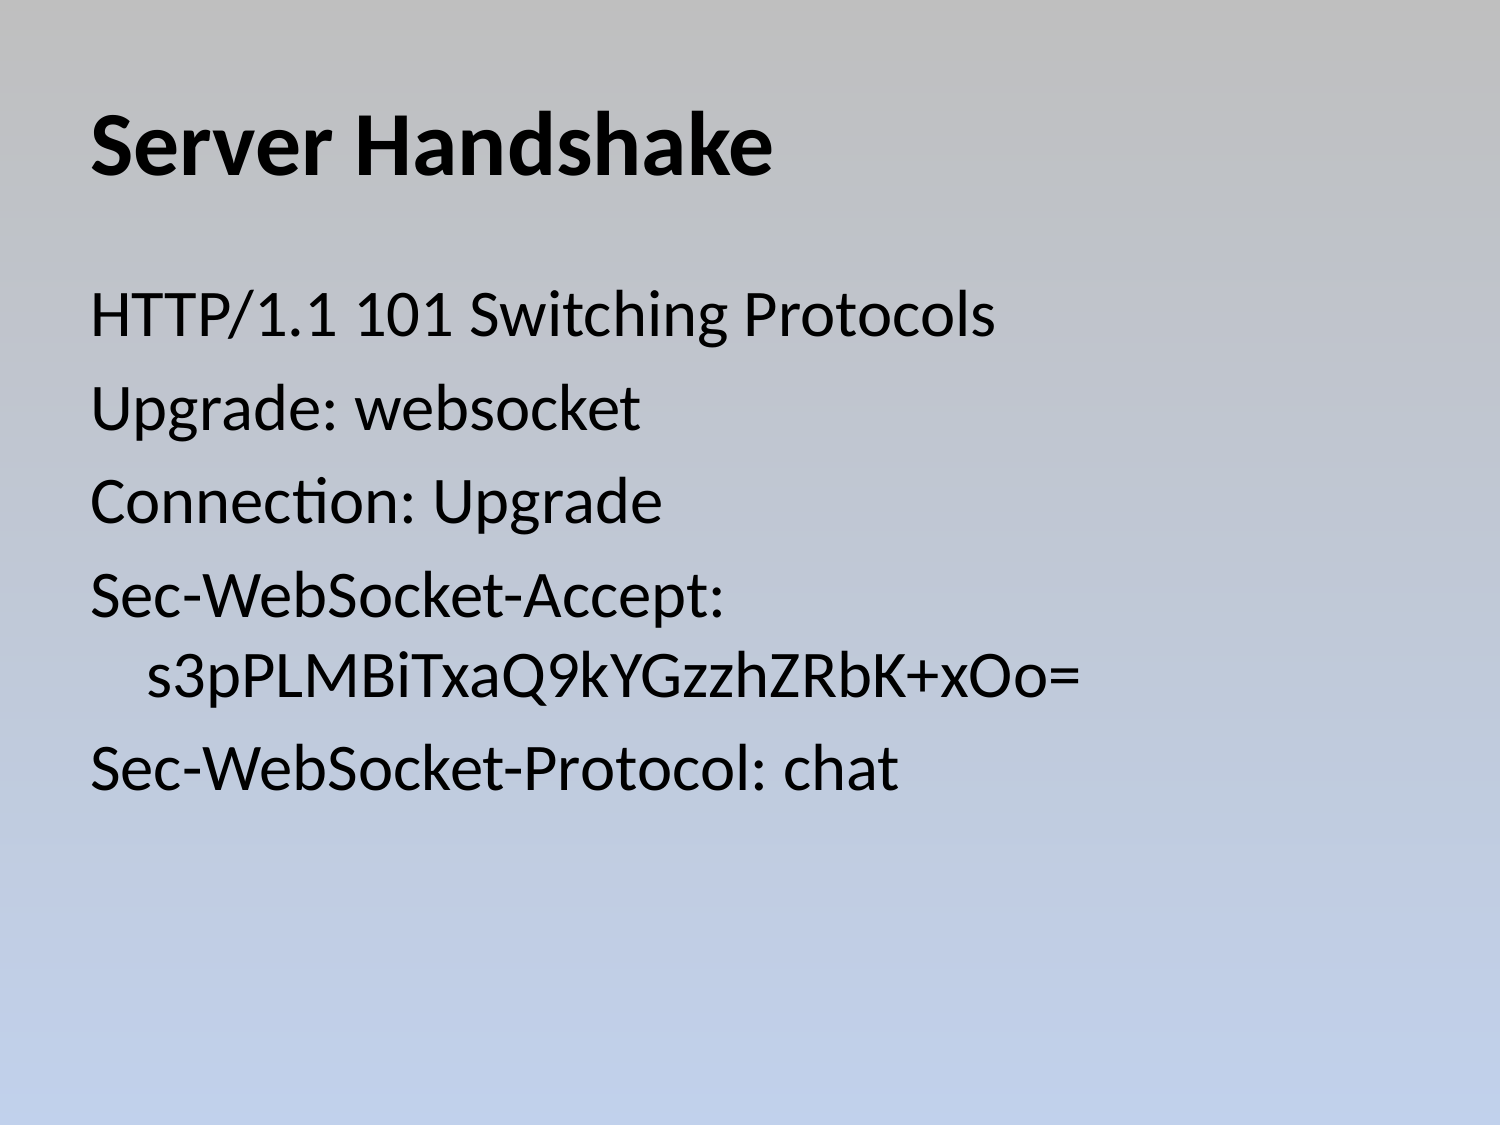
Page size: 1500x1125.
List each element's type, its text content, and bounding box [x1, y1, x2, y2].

title Server Handshake [75, 45, 1425, 233]
list HTTP/1.1 101 Switching Protocols Upgrade: websocket Connection: Upgrade Sec-WebSocket-Accept: s3pPLMBiTxaQ9kYGzzhZRbK+xOo= Sec-WebSocket-Protocol: chat [75, 262, 1425, 1005]
